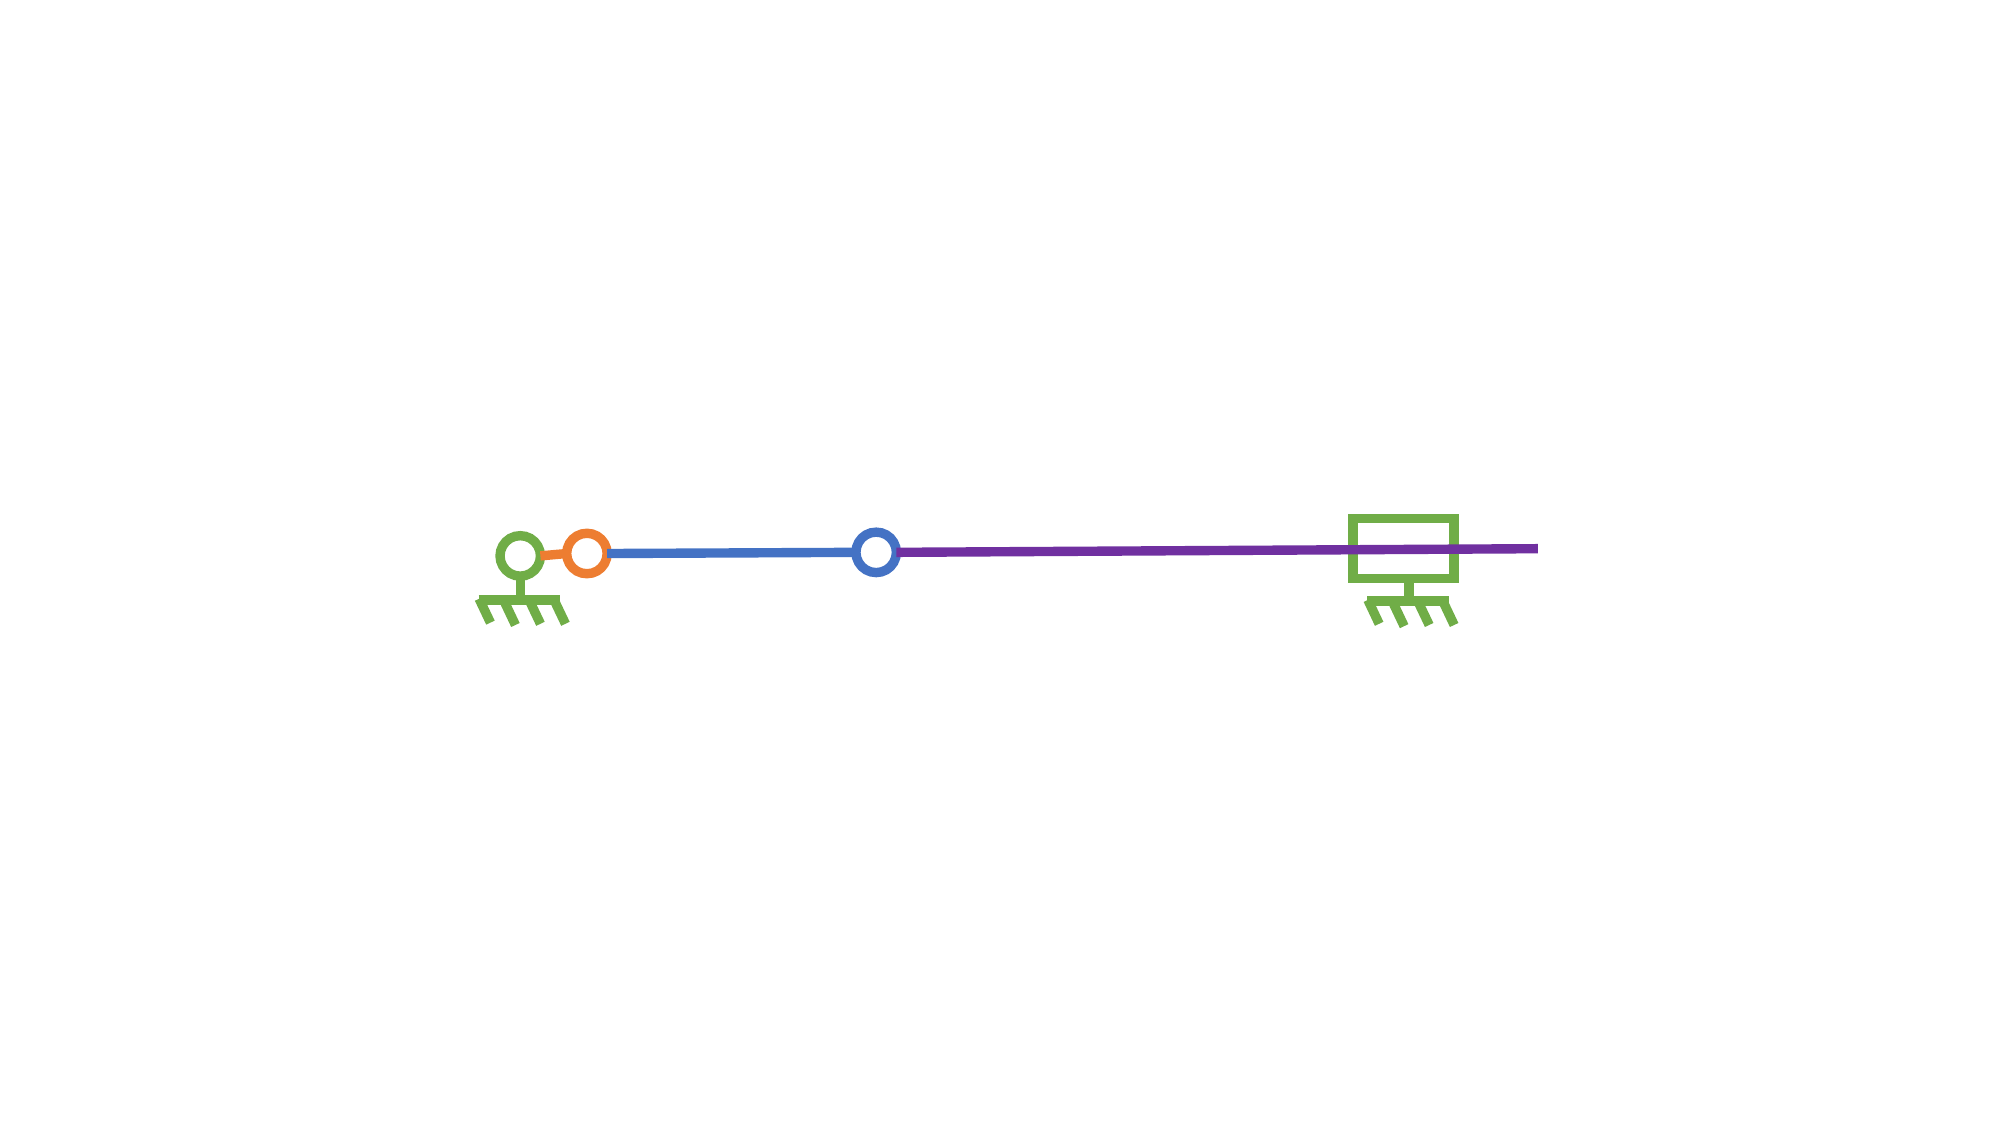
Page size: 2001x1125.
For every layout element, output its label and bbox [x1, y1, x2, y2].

text_box [478, 518, 1538, 627]
